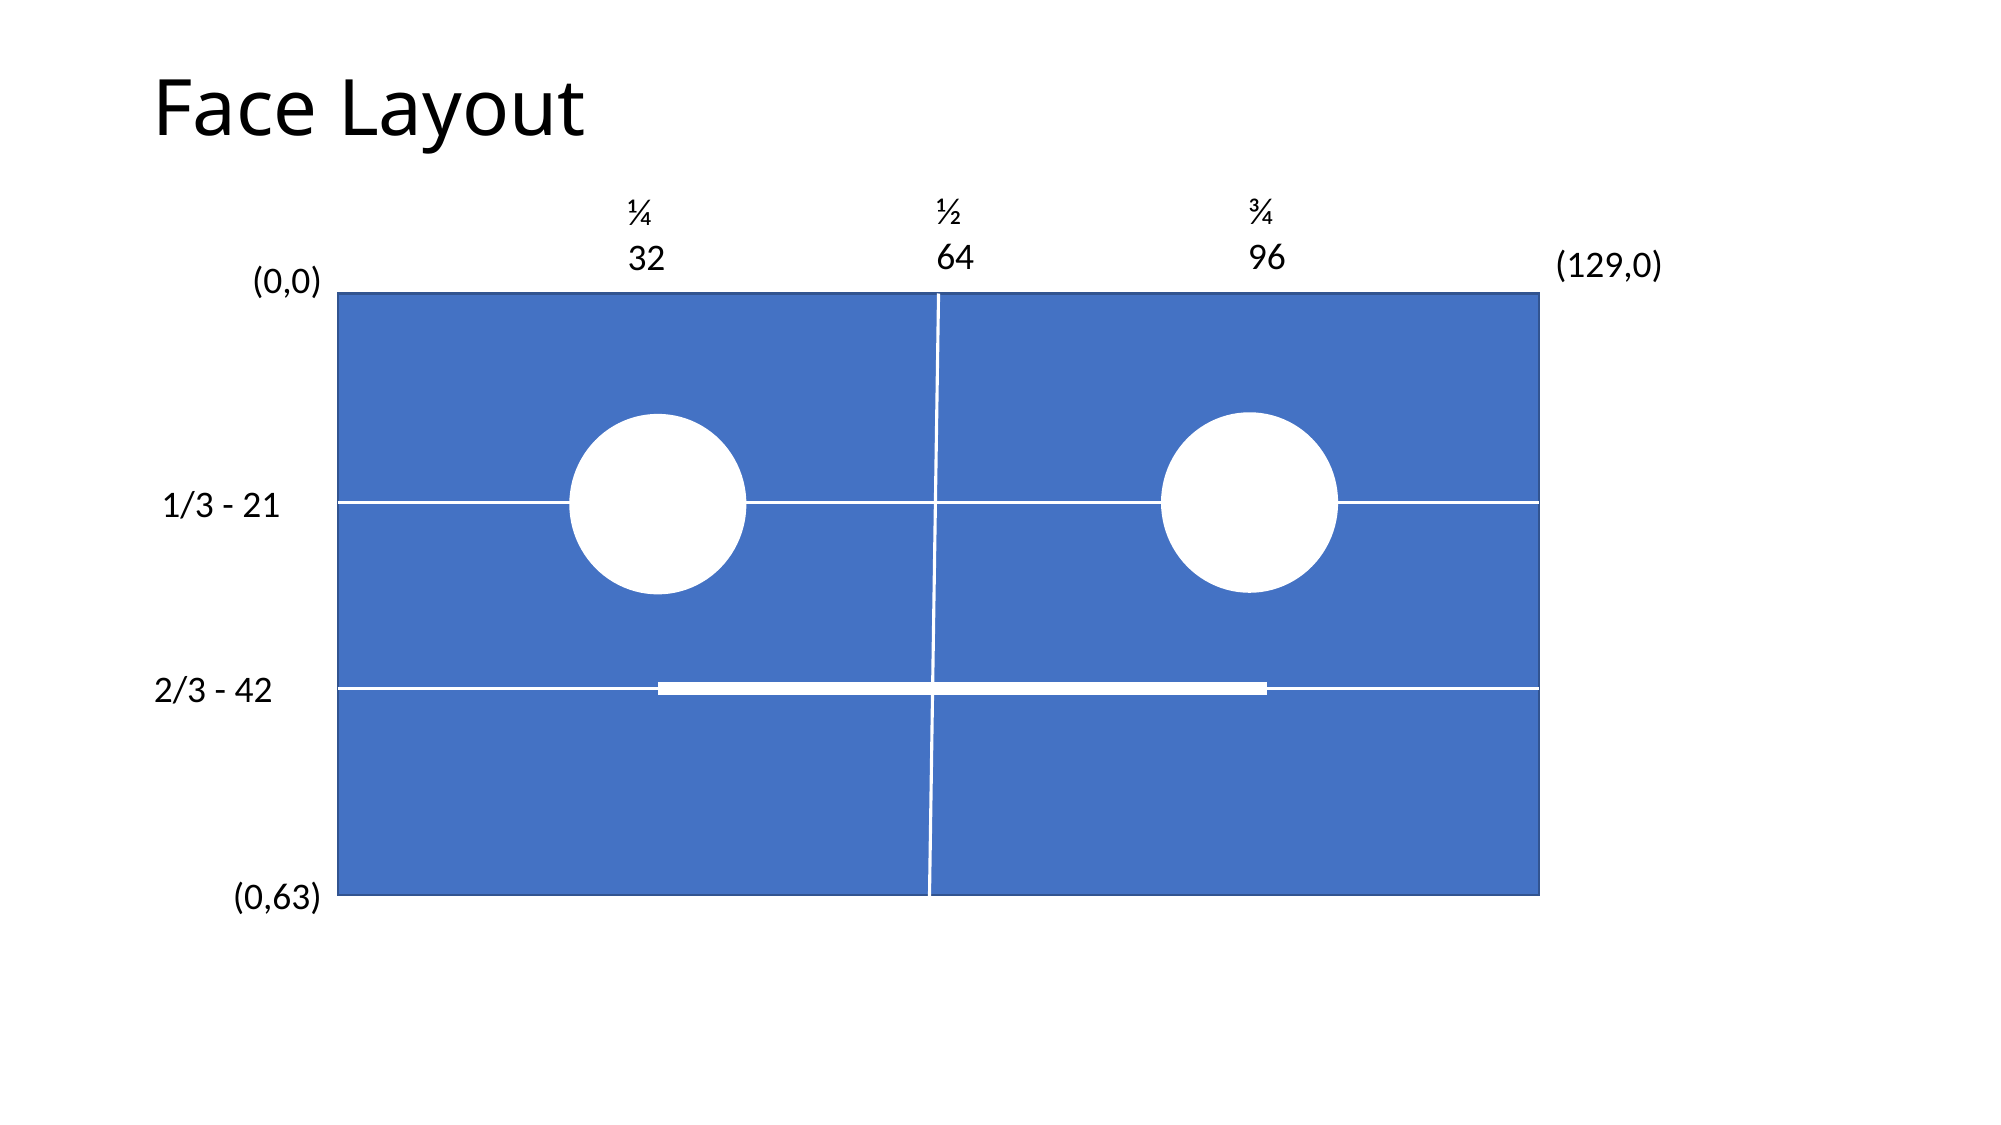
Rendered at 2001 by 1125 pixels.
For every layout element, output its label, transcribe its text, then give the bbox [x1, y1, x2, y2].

text_box 2/3 - 42 [139, 658, 288, 718]
text_box [568, 503, 748, 596]
text_box 1/3 - 21 [146, 472, 296, 532]
text_box ¼ 32 [612, 180, 681, 286]
text_box [568, 412, 748, 502]
text_box [337, 292, 1540, 502]
text_box (0,63) [218, 864, 337, 925]
text_box [1160, 411, 1340, 502]
text_box [1160, 503, 1340, 594]
text_box [337, 689, 929, 896]
text_box [939, 689, 1540, 896]
text_box (129,0) [1540, 232, 1678, 293]
text_box ¾ 96 [1233, 179, 1301, 285]
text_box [929, 293, 939, 688]
text_box (0,0) [237, 248, 337, 309]
text_box [337, 503, 929, 687]
title Face Layout [137, 59, 1863, 160]
text_box ½ 64 [921, 179, 990, 285]
text_box [939, 503, 1540, 688]
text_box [929, 689, 939, 906]
